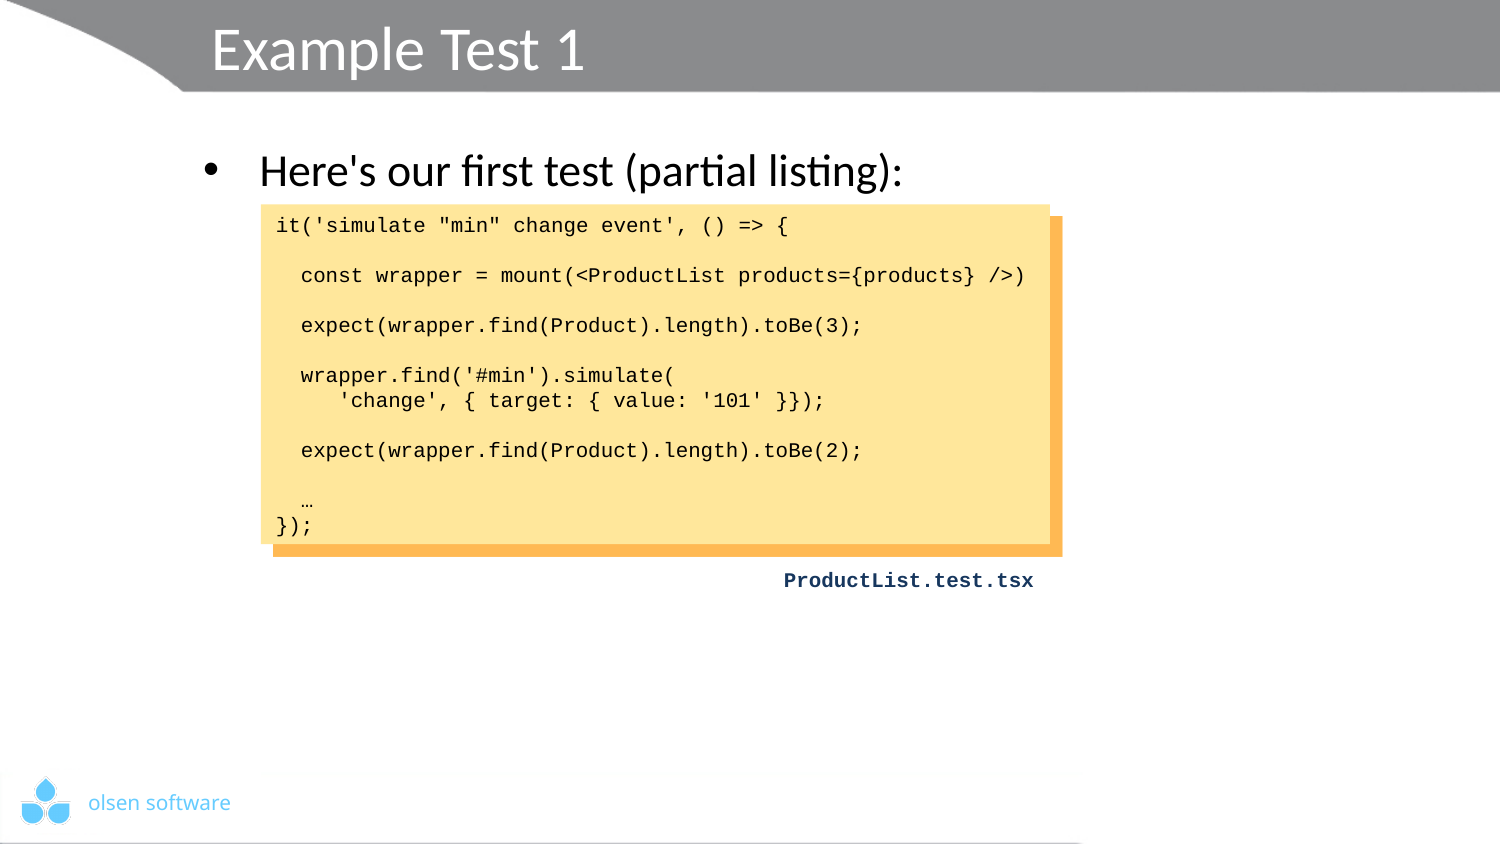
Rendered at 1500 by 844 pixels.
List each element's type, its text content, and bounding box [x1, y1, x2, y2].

text_box ProductList.test.tsx [768, 559, 1049, 599]
title Example Test 1 [187, 0, 1426, 93]
picture [0, 0, 1500, 844]
list Here's our first test (partial listing): [188, 133, 1425, 716]
text_box it('simulate "min" change event', () => { const wrapper = mount(<ProductList products={products} />) expect(wrapper.find(Product).length).toBe(3); wrapper.find('#min').simulate( 'change', { target: { value: '101' }}); expect(wrapper.find(Product).length).toBe(2); … }); [260, 204, 1050, 545]
